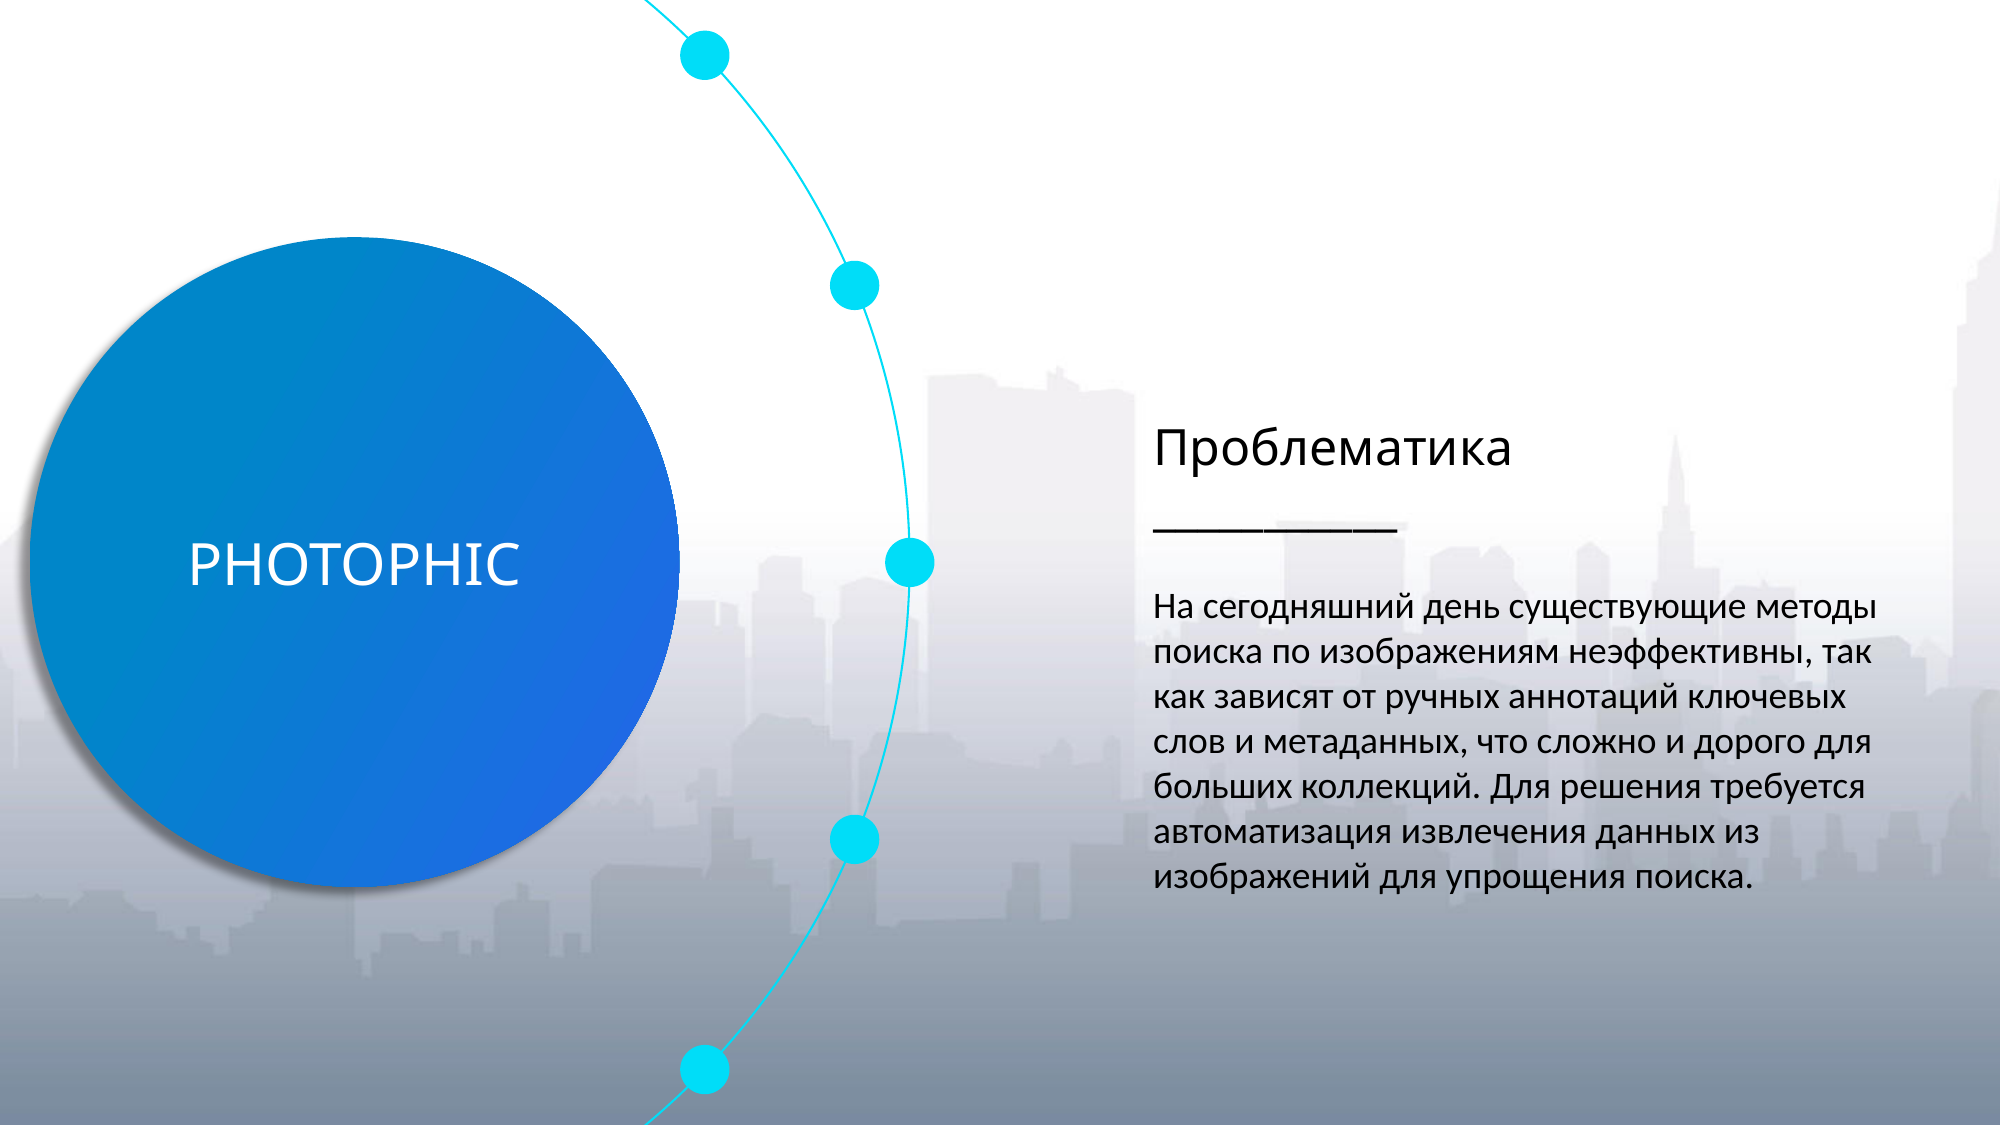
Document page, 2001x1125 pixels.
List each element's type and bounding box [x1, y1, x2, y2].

text_box [0, 0, 934, 1125]
picture [934, 0, 2000, 1125]
